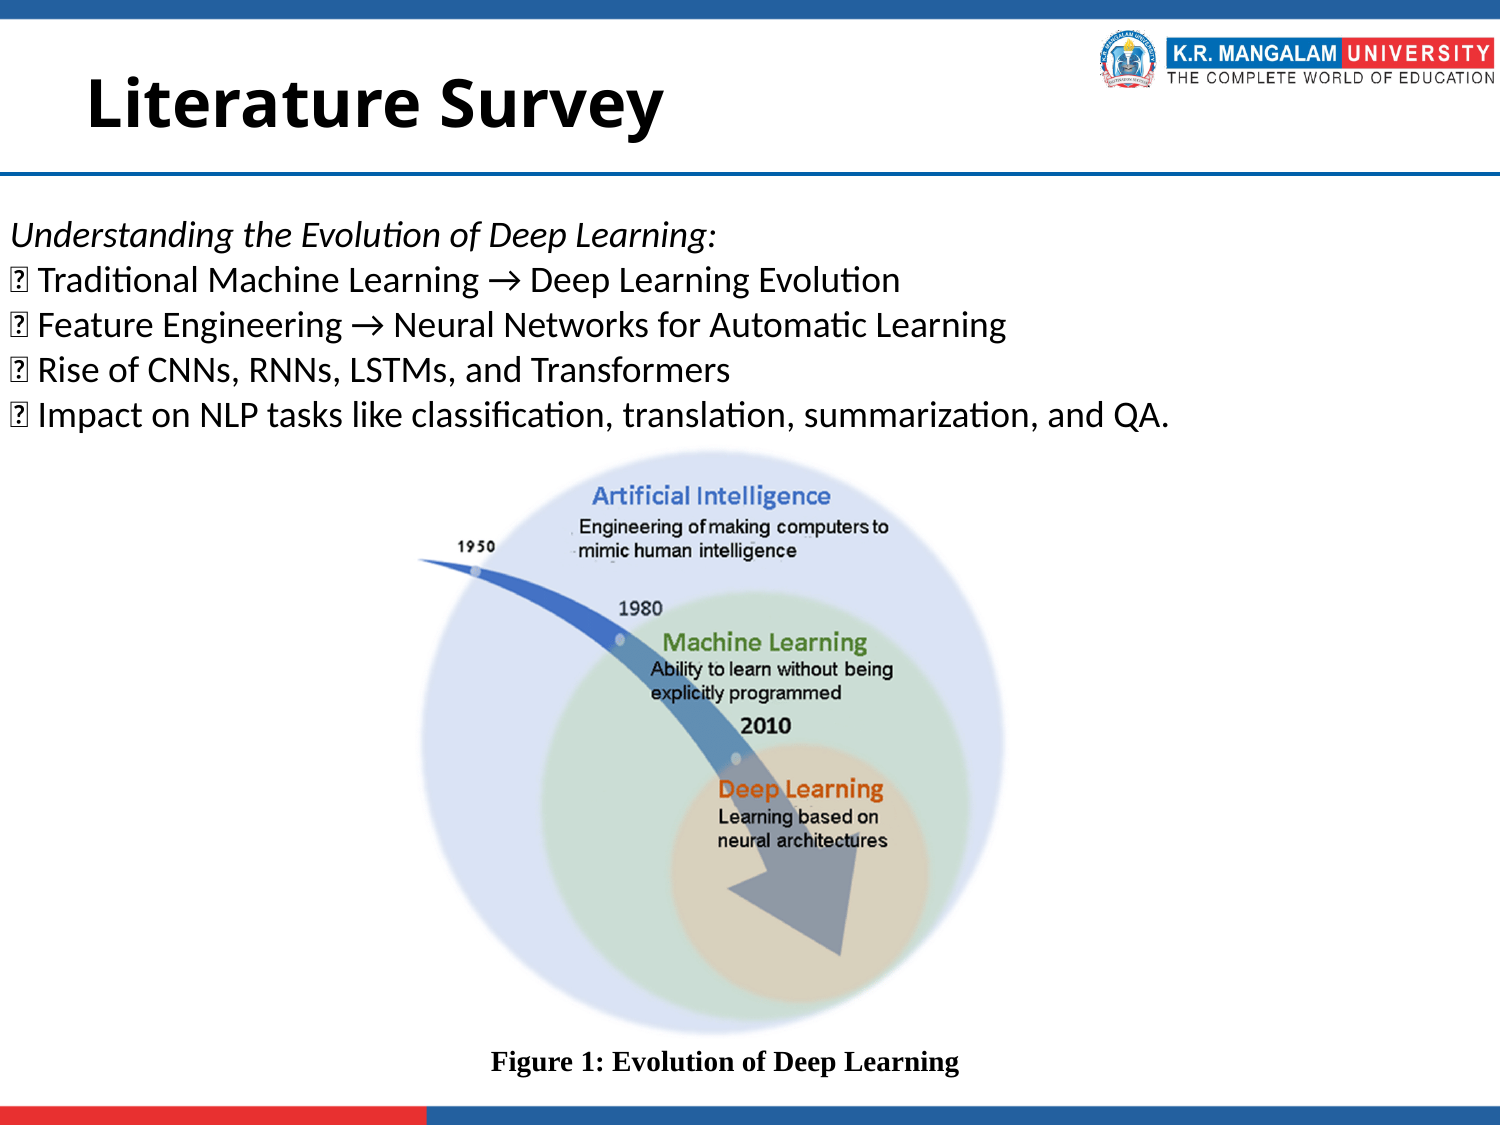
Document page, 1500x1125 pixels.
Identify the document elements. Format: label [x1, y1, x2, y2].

list [0, 181, 1500, 1125]
picture [413, 444, 1011, 1039]
list [0, 0, 1500, 173]
picture [1100, 30, 1497, 89]
